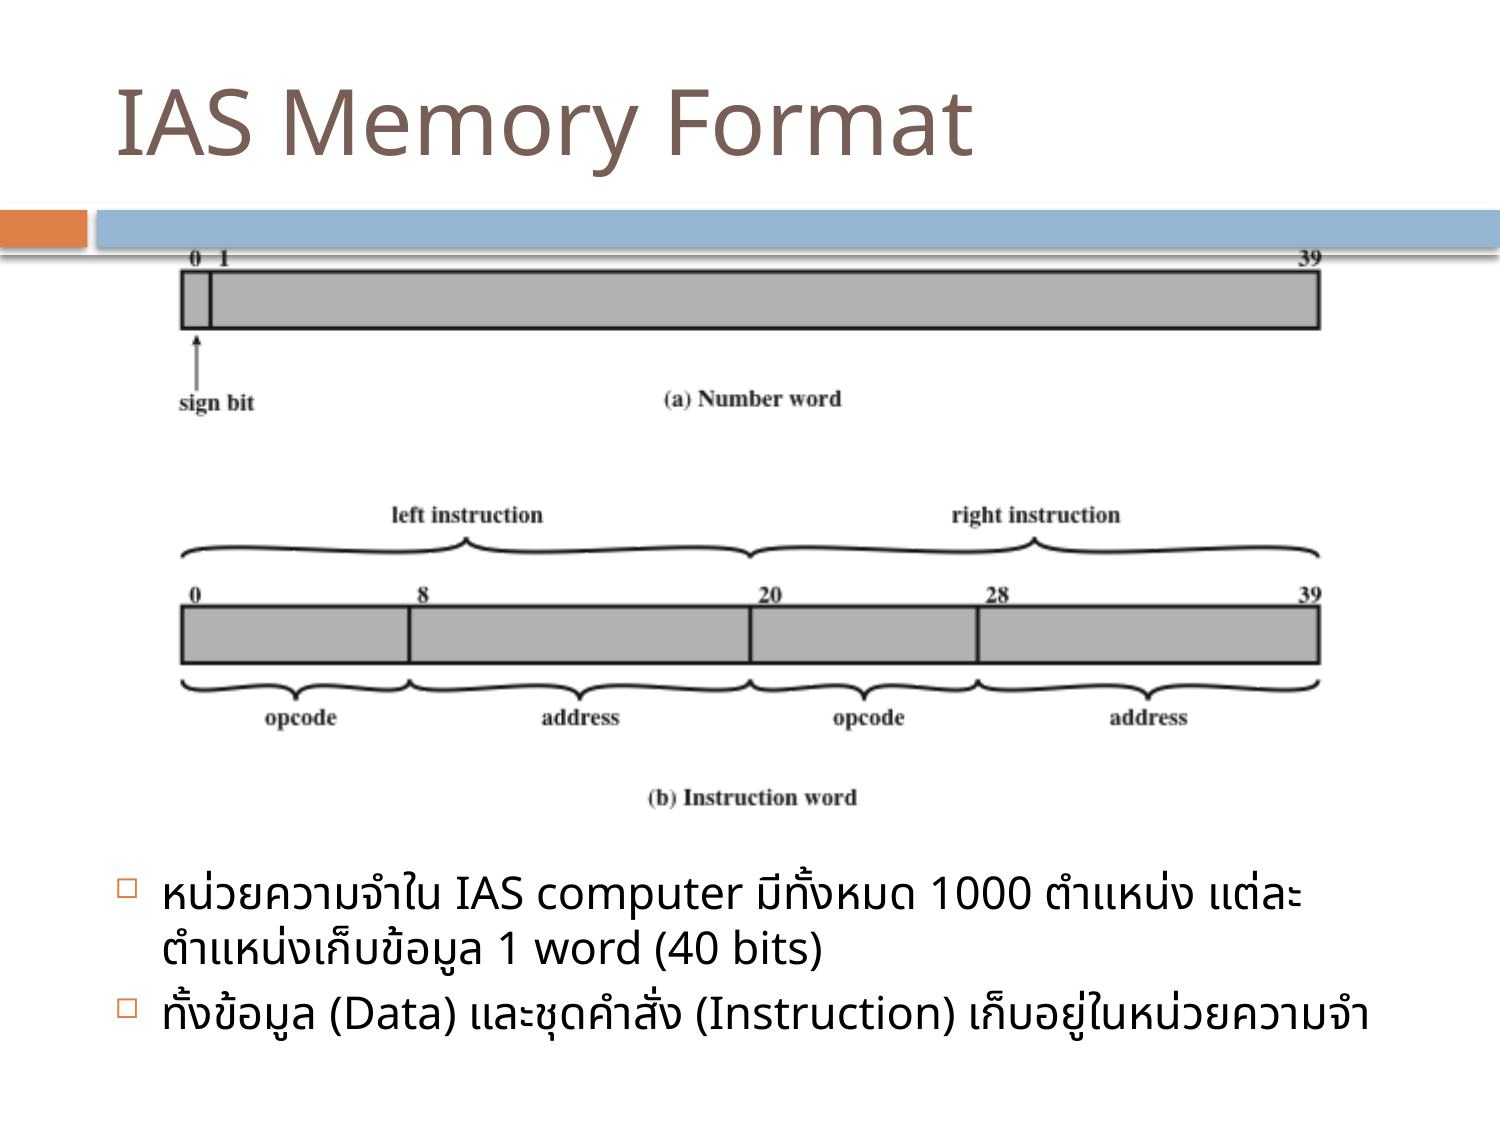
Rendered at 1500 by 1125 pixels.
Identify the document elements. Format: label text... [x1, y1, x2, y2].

title IAS Memory Format [100, 37, 1438, 200]
picture [135, 231, 1363, 834]
list หน่วยความจำใน IAS computer มีทั้งหมด 1000 ตำแหน่ง แต่ละตำแหน่งเก็บข้อมูล 1 word (40 bits) ทั้งข้อมูล (Data) และชุดคำสั่ง (Instruction) เก็บอยู่ในหน่วยความจำ [100, 857, 1438, 1047]
